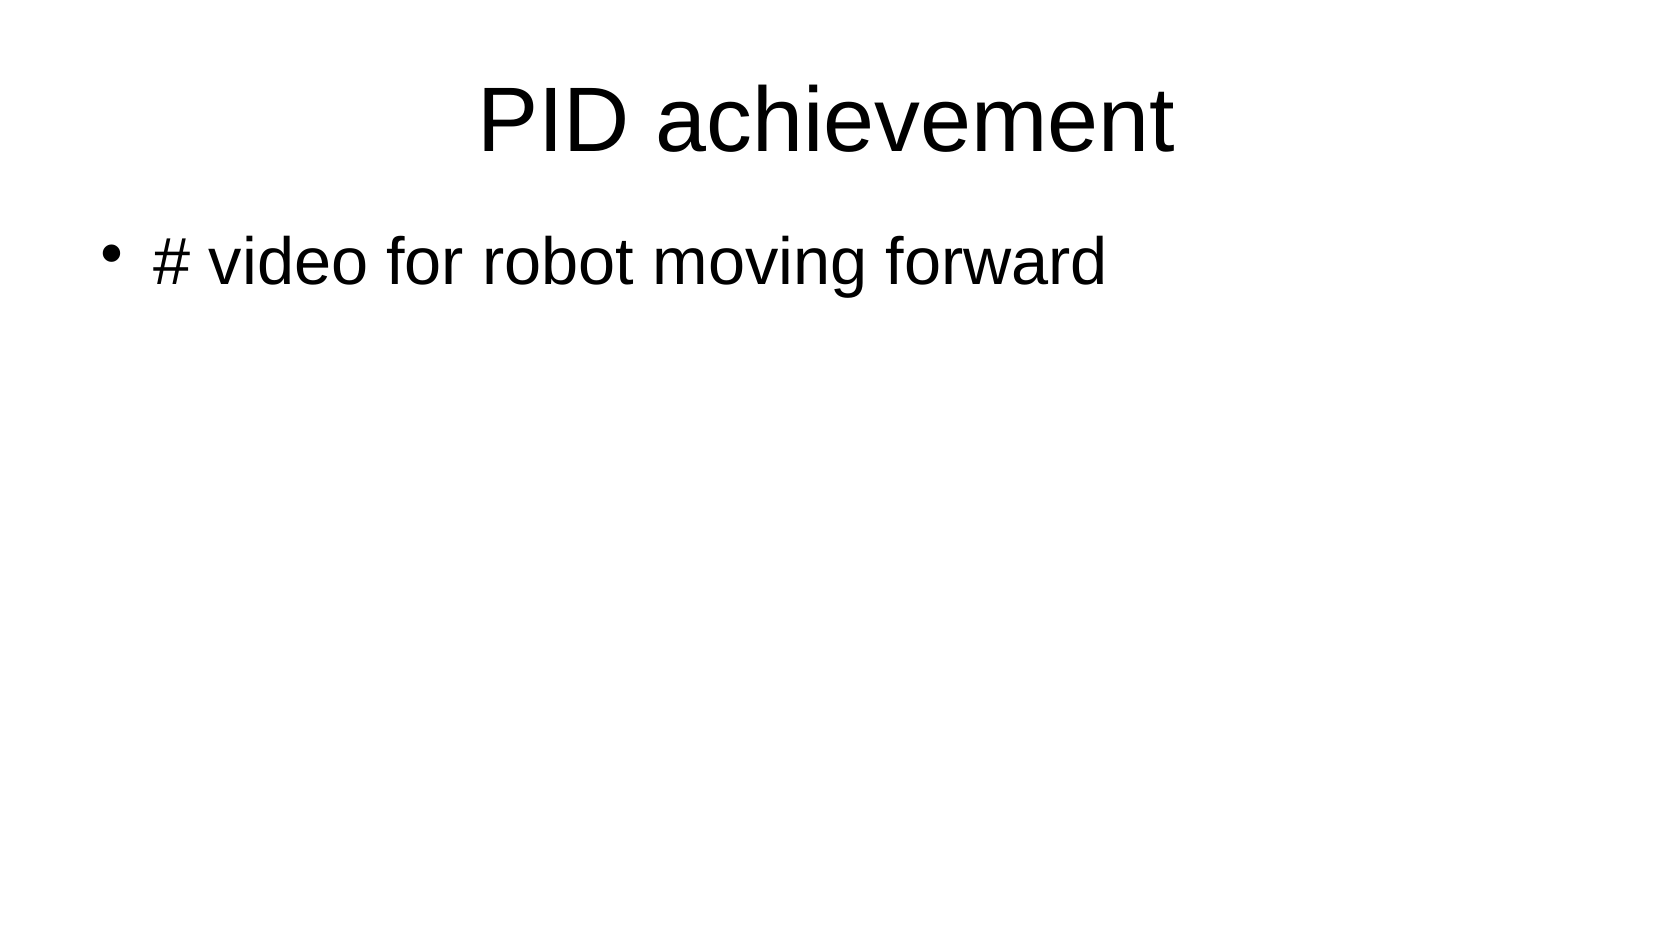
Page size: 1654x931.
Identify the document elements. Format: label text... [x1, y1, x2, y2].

text_box # video for robot moving forward [82, 217, 1571, 757]
text_box PID achievement [82, 37, 1571, 193]
